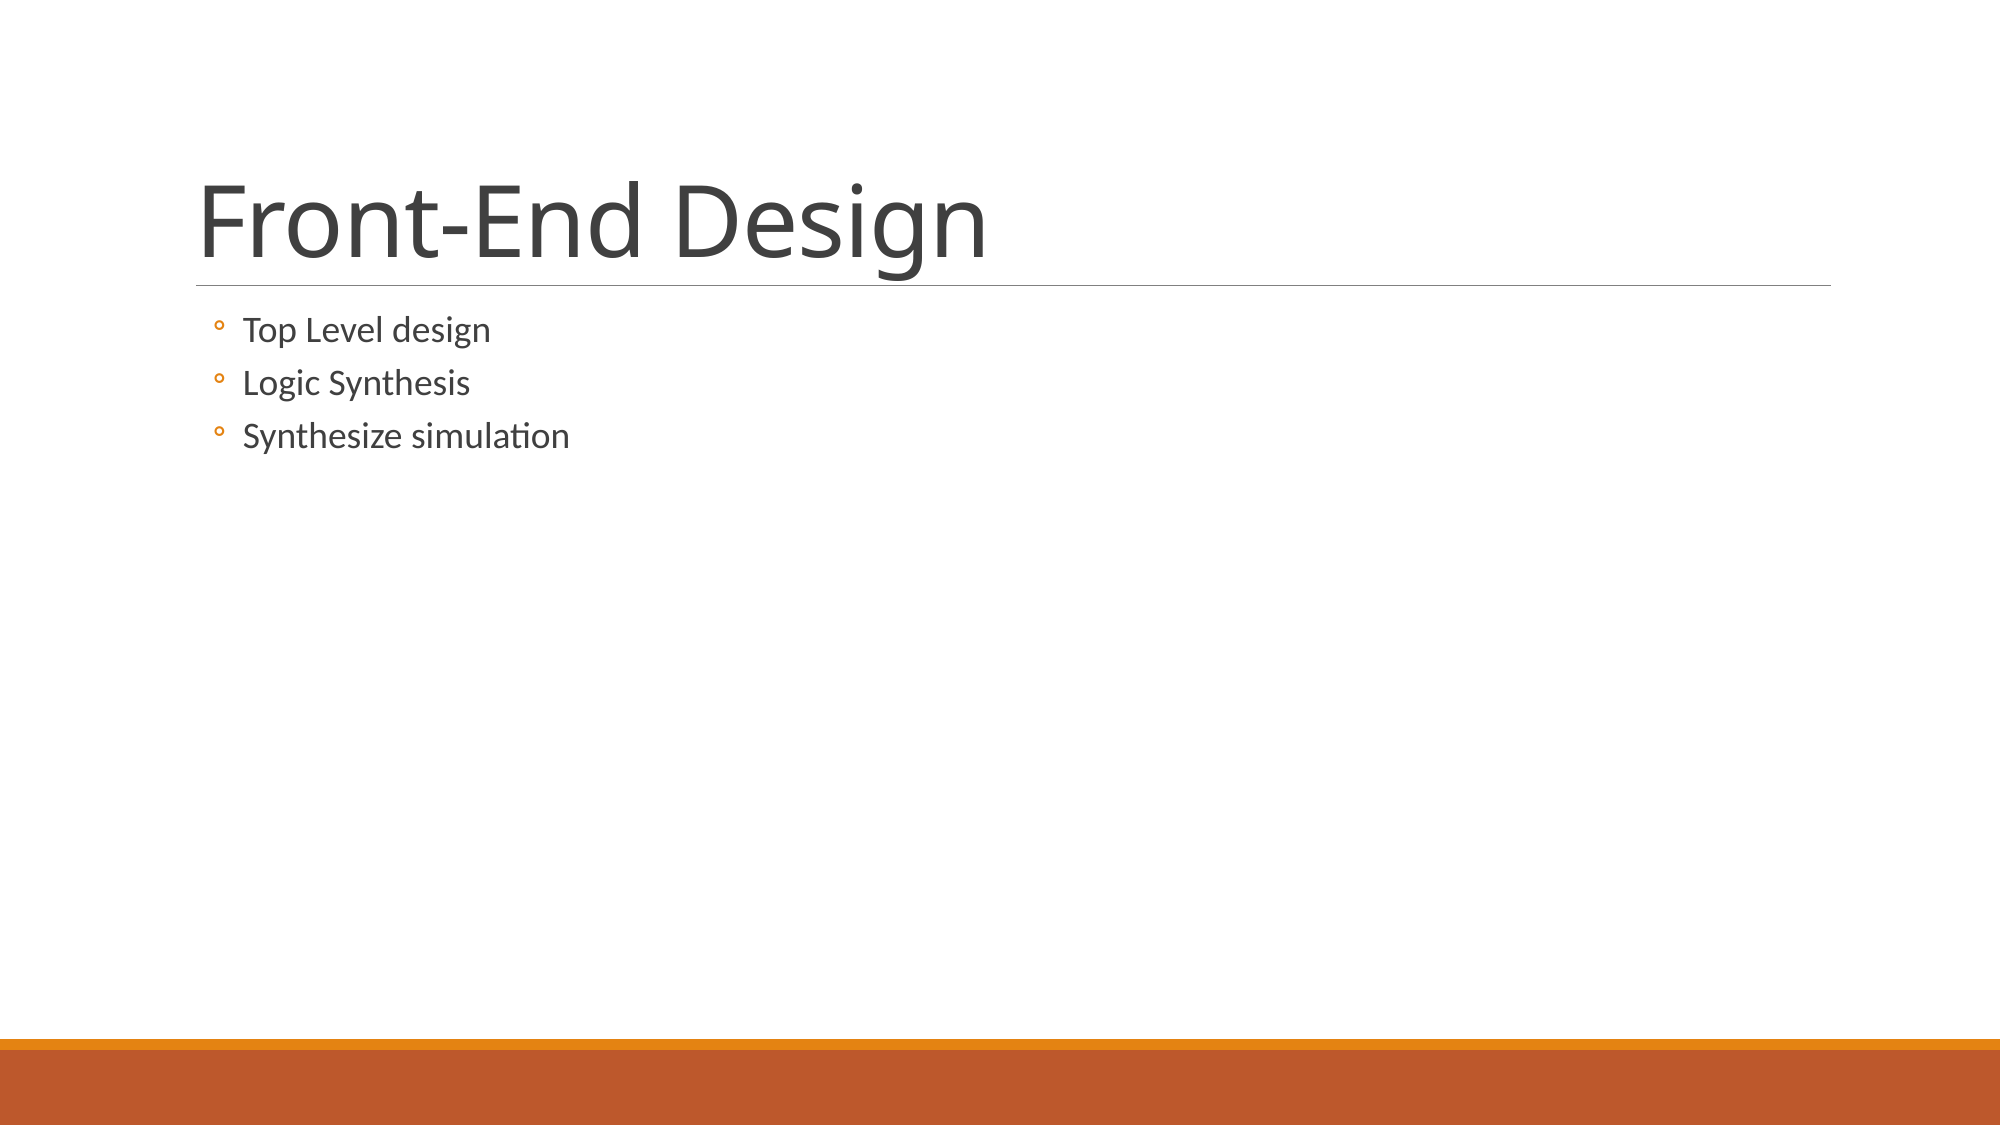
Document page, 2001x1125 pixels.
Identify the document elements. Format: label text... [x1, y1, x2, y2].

list Top Level design Logic Synthesis Synthesize simulation [180, 302, 1830, 963]
title Front-End Design [180, 47, 1830, 285]
